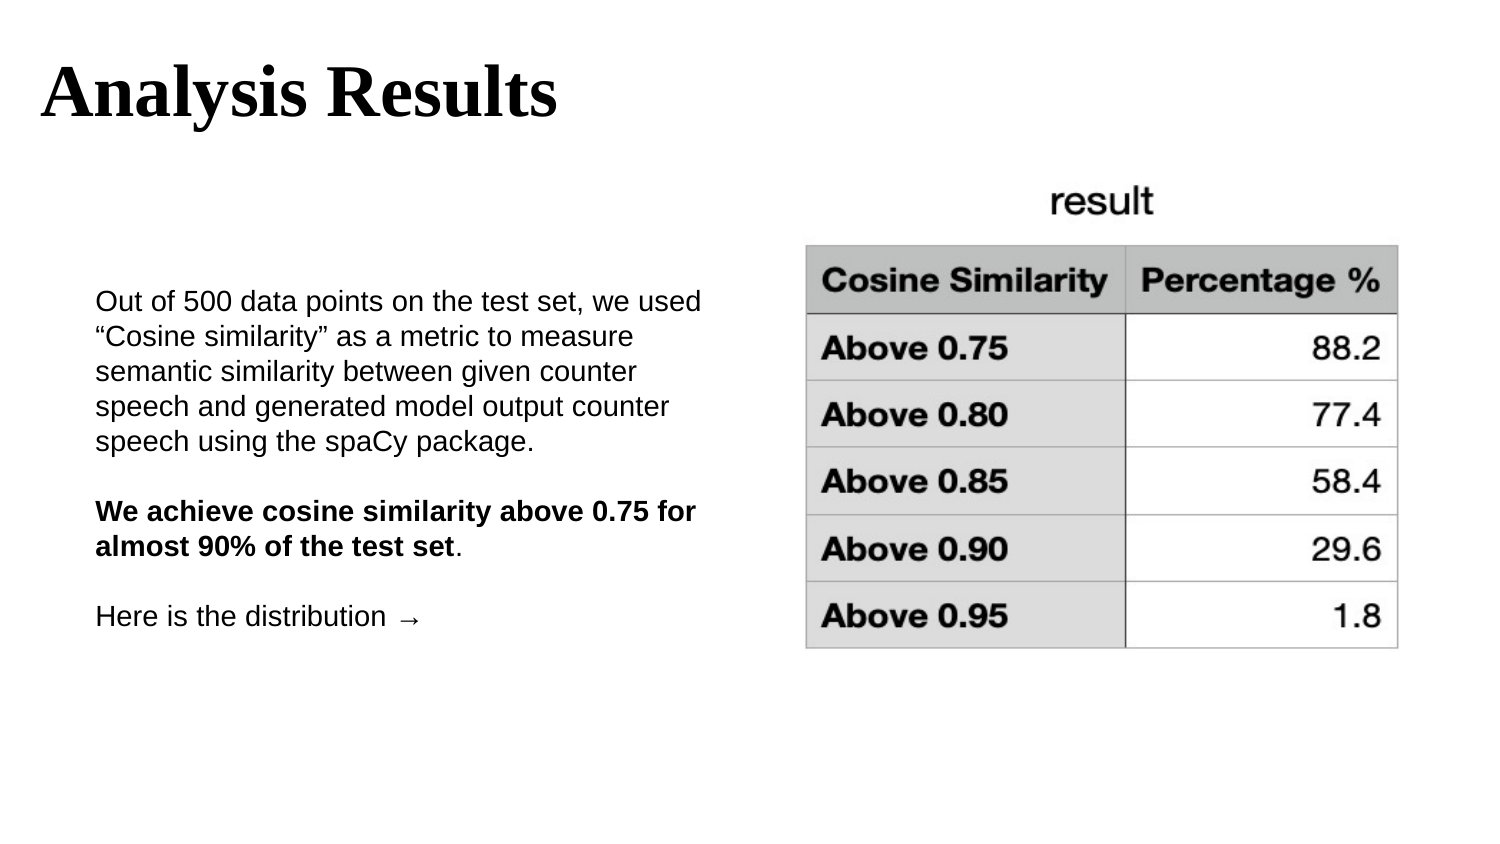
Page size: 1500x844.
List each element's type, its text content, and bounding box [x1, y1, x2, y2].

picture [764, 89, 1437, 700]
title Analysis Results [25, 26, 1424, 121]
text_box Out of 500 data points on the test set, we used “Cosine similarity” as a metric to measure semantic similarity between given counter speech and generated model output counter speech using the spaCy package. We achieve cosine similarity above 0.75 for almost 90% of the test set. Here is the distribution → [80, 267, 720, 647]
